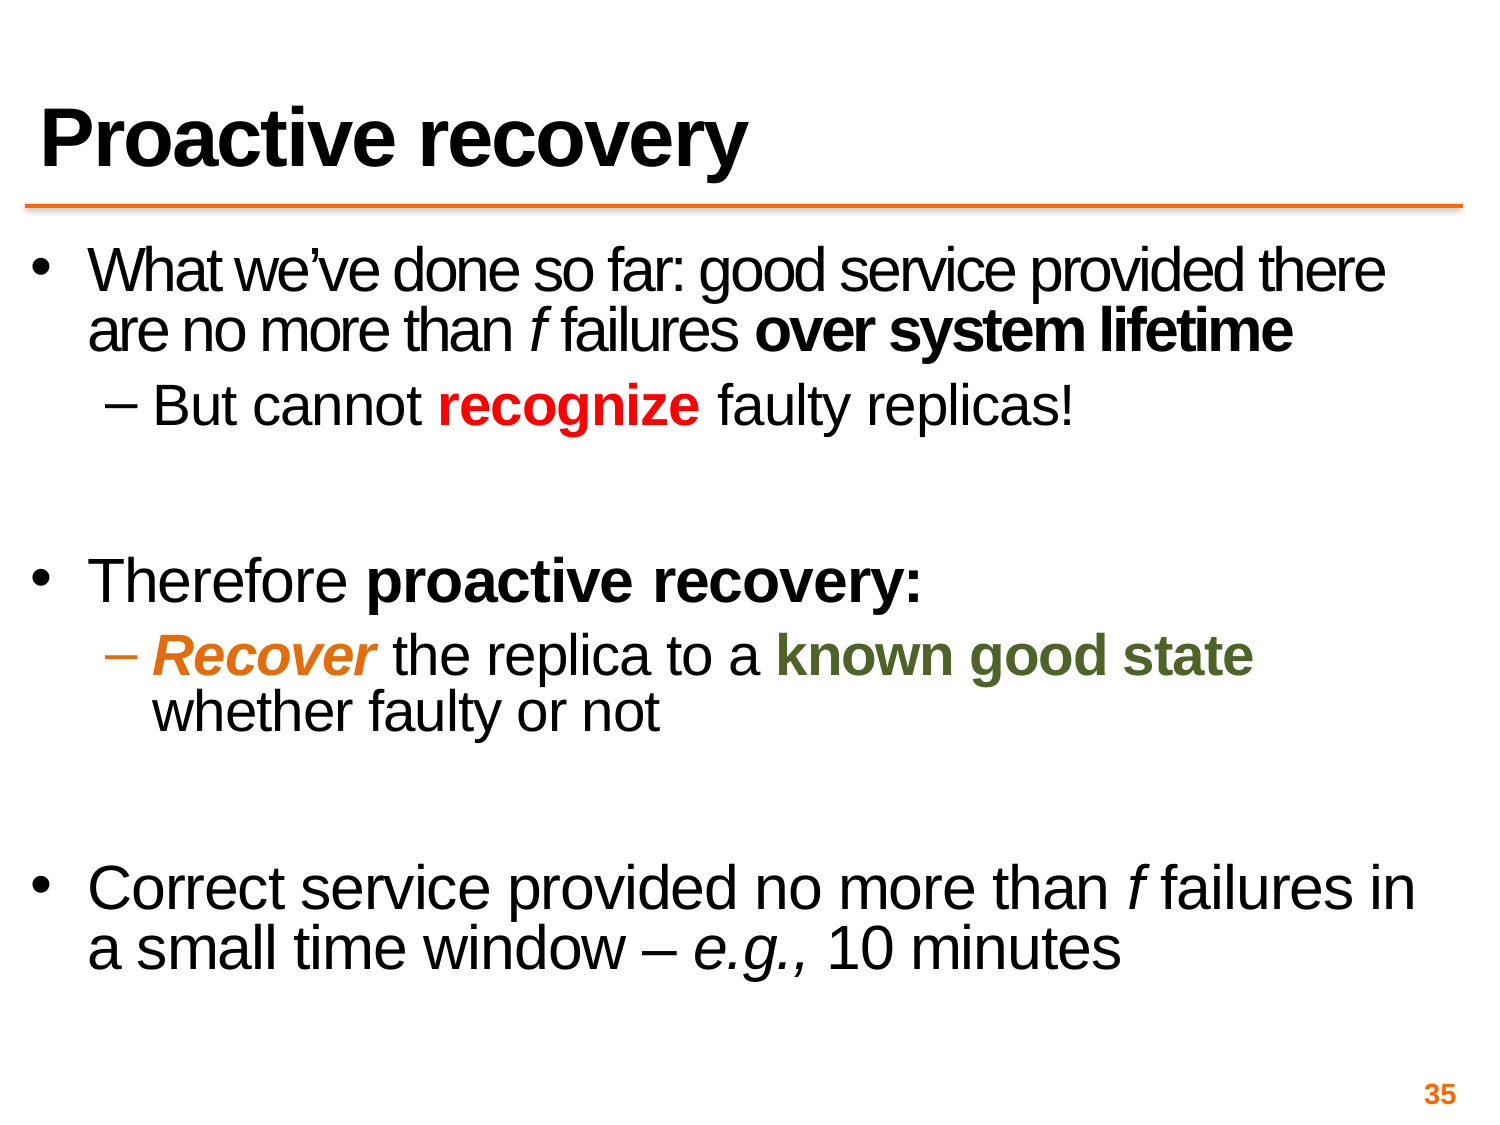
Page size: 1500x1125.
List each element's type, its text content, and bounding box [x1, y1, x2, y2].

slide_number 35 [1112, 1074, 1463, 1110]
title Proactive recovery [24, 15, 1463, 191]
list What we’ve done so far: good service provided there are no more than f failures over system lifetime But cannot recognize faulty replicas! Therefore proactive recovery: Recover the replica to a known good state whether faulty or not Correct service provided no more than f failures in a small time window – e.g., 10 minutes [24, 237, 1463, 1060]
